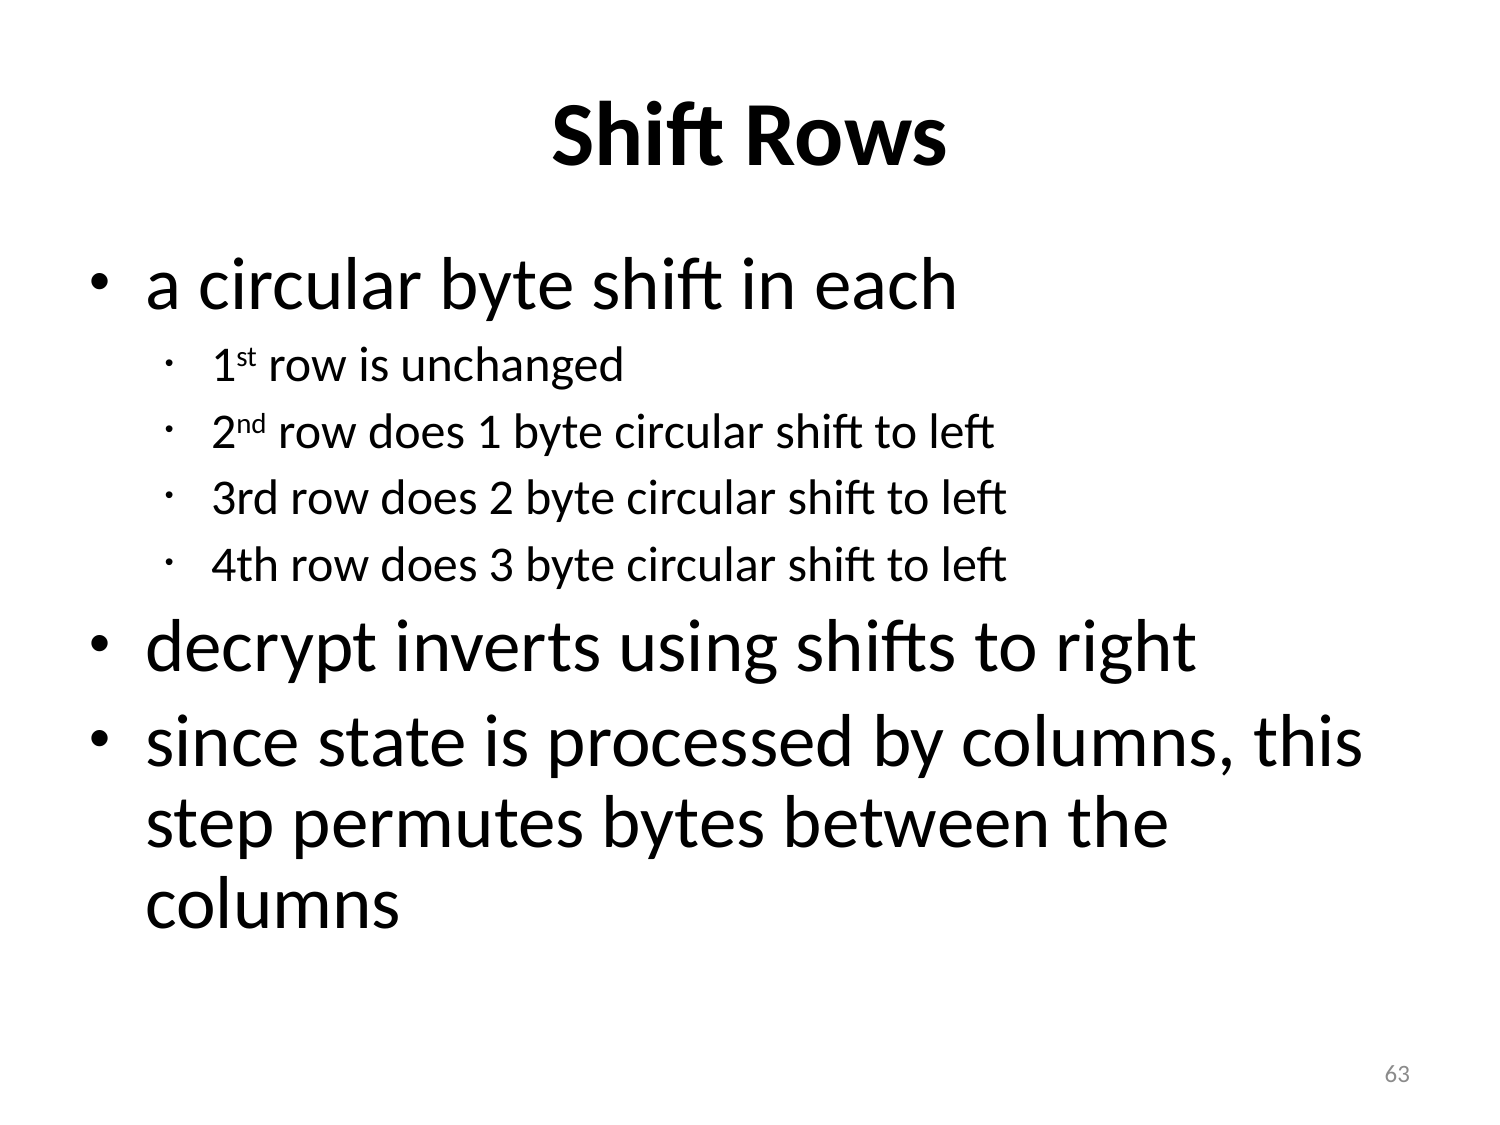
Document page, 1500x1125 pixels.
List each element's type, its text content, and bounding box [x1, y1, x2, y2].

slide_number 63 [1074, 1042, 1425, 1103]
text_box a circular byte shift in each 1st row is unchanged 2nd row does 1 byte circular shift to left 3rd row does 2 byte circular shift to left 4th row does 3 byte circular shift to left decrypt inverts using shifts to right since state is processed by columns, this step permutes bytes between the columns [74, 237, 1425, 1006]
text_box Shift Rows [74, 45, 1425, 213]
